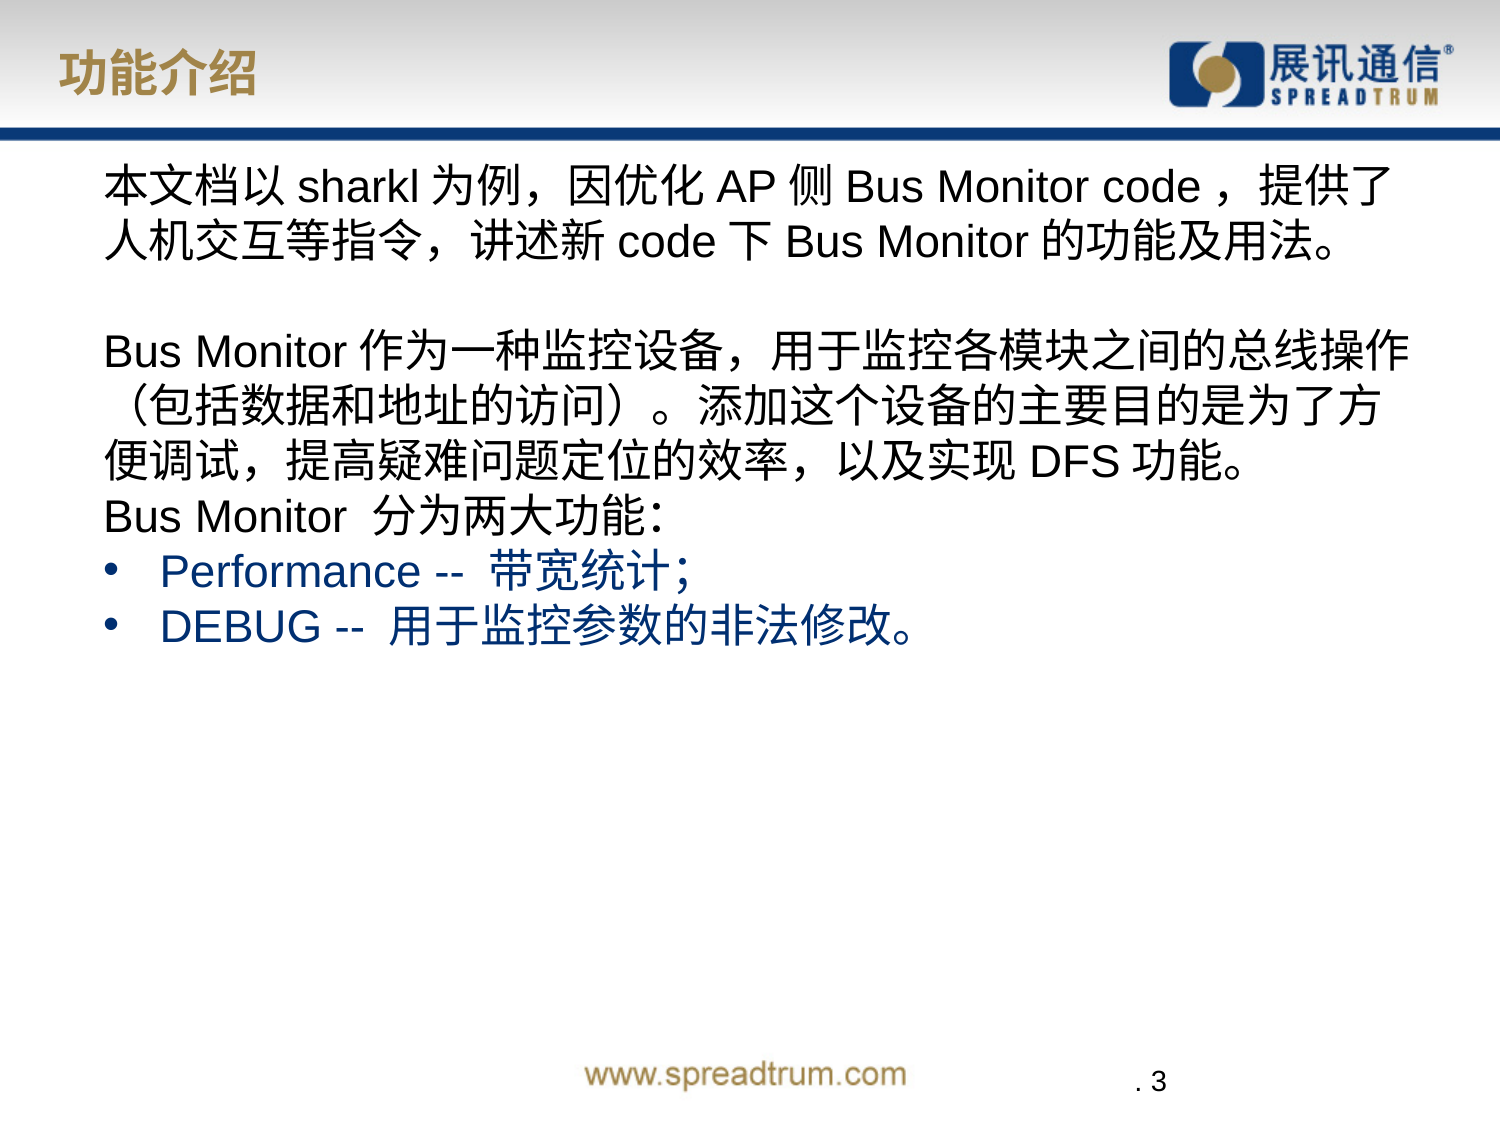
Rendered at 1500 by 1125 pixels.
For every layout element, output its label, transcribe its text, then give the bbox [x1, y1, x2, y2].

picture [0, 0, 1500, 1125]
title 功能介绍 [43, 34, 1046, 126]
text_box 本文档以sharkl为例，因优化AP侧Bus Monitor code，提供了人机交互等指令，讲述新code下Bus Monitor的功能及用法。 Bus Monitor作为一种监控设备，用于监控各模块之间的总线操作（包括数据和地址的访问）。添加这个设备的主要目的是为了方便调试，提高疑难问题定位的效率，以及实现DFS功能。 Bus Monitor 分为两大功能： Performance -- 带宽统计； DEBUG -- 用于监控参数的非法修改。 [88, 148, 1441, 714]
slide_number . 3 [1103, 1054, 1454, 1102]
